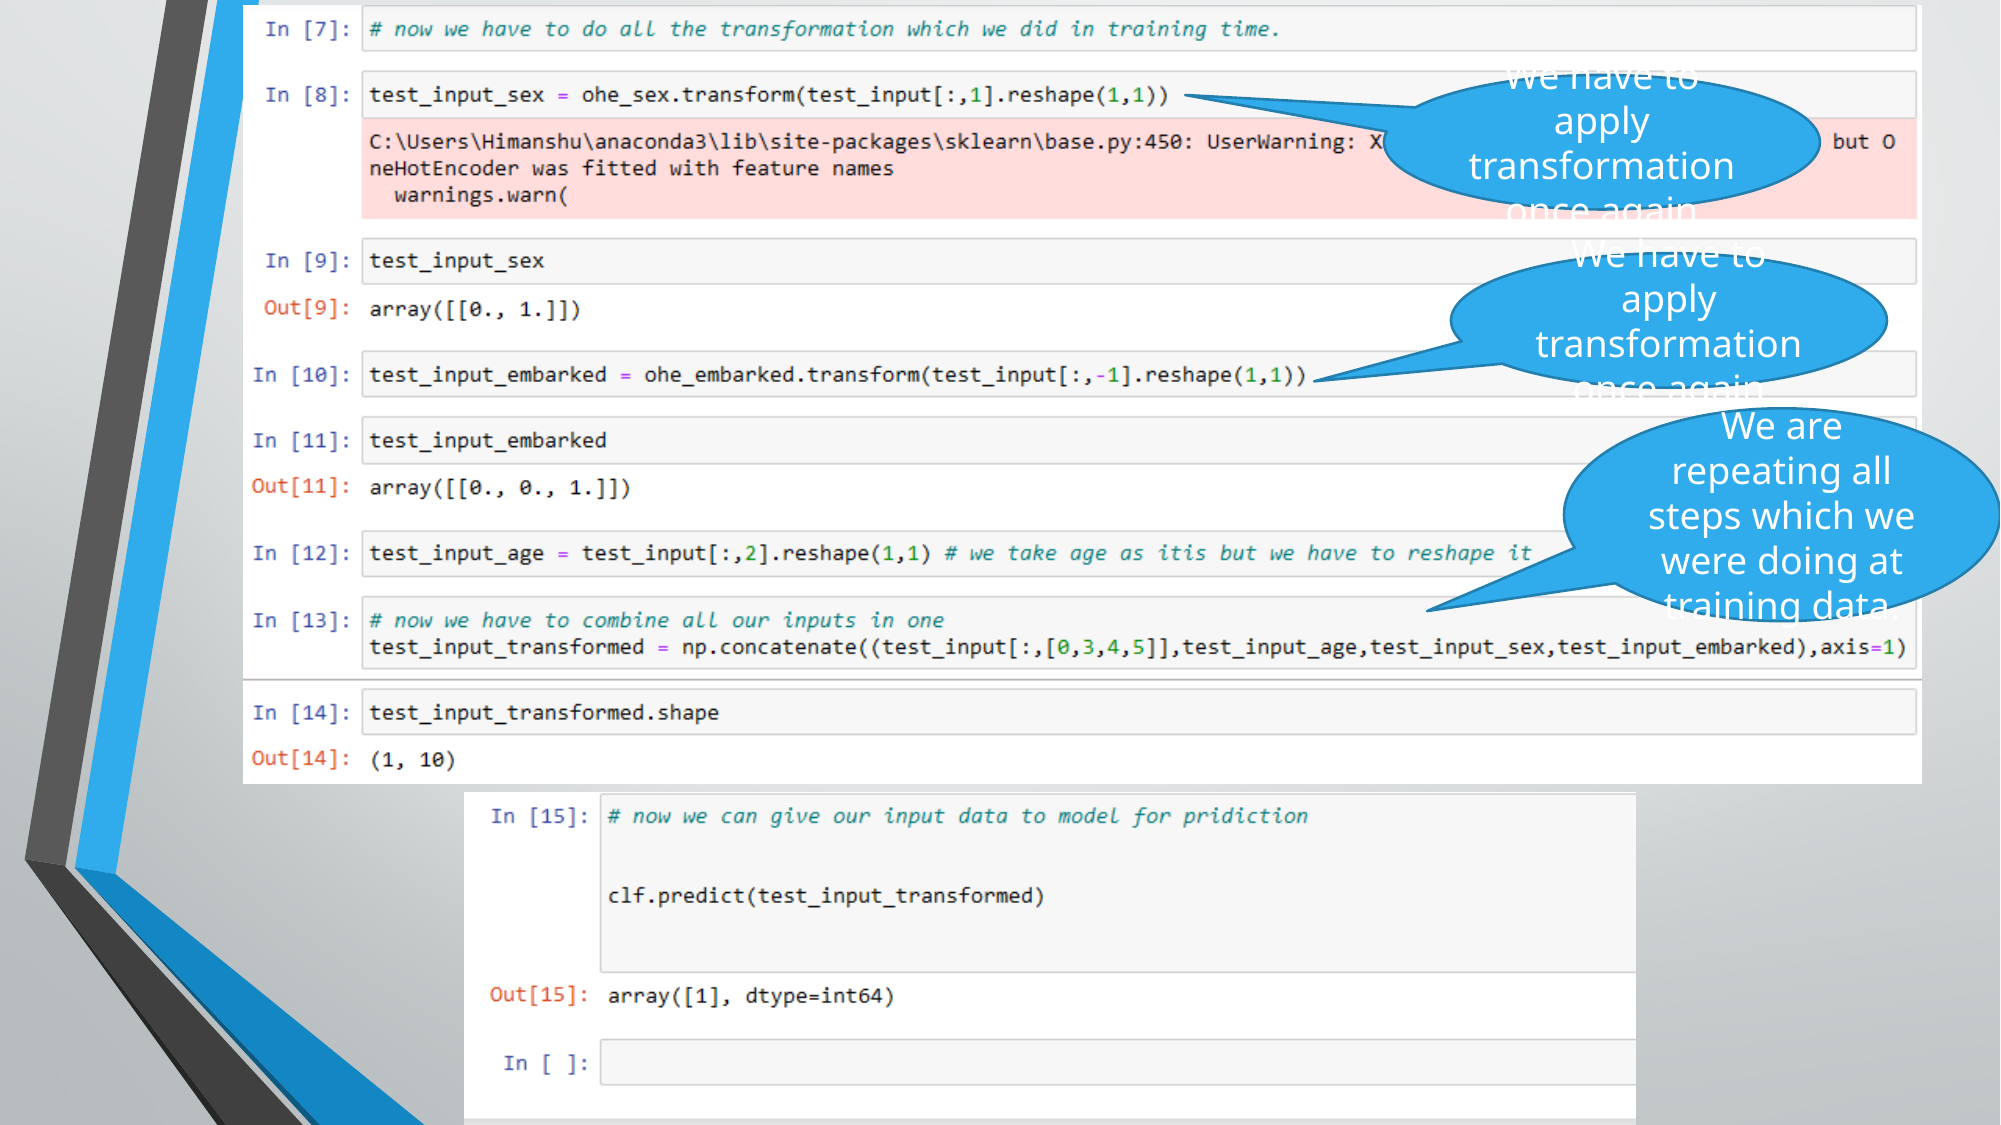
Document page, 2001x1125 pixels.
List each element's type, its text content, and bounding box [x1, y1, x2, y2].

text_box We are repeating all steps which we were doing at training data. [1922, 431, 2000, 598]
picture [464, 791, 1636, 1125]
picture [243, 5, 1922, 784]
